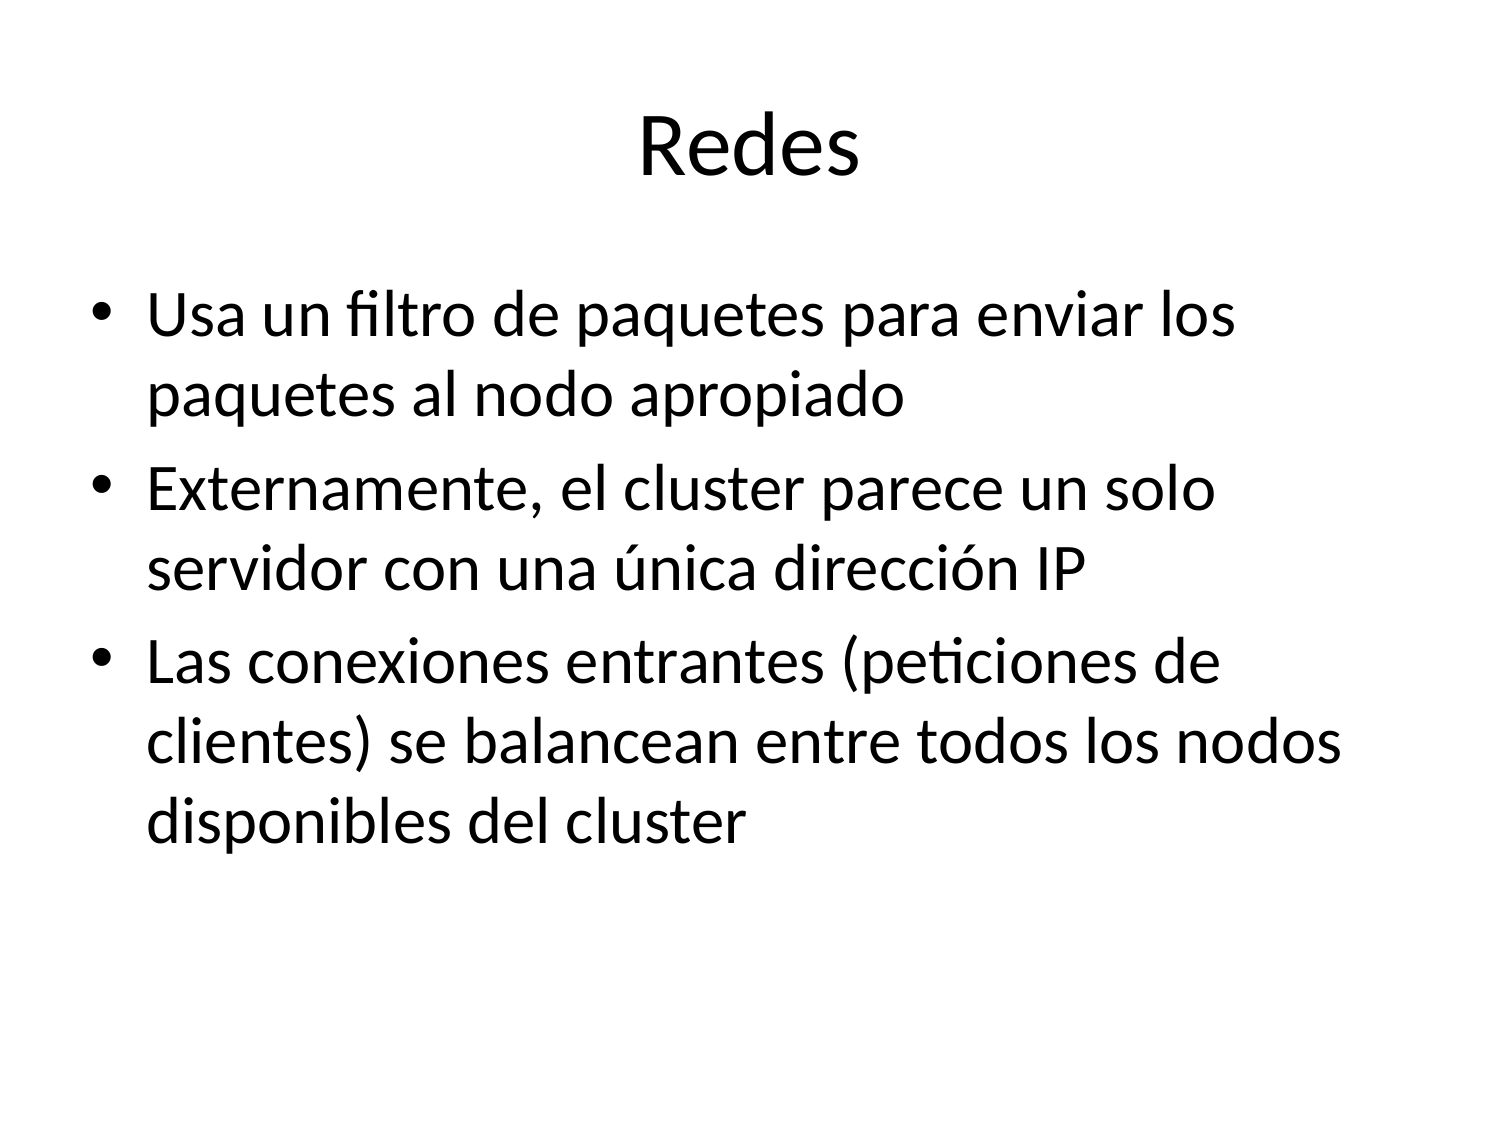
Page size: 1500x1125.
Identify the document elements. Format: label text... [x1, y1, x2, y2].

title Redes [75, 45, 1425, 233]
list Usa un filtro de paquetes para enviar los paquetes al nodo apropiado Externamente, el cluster parece un solo servidor con una única dirección IP Las conexiones entrantes (peticiones de clientes) se balancean entre todos los nodos disponibles del cluster [75, 262, 1425, 1005]
